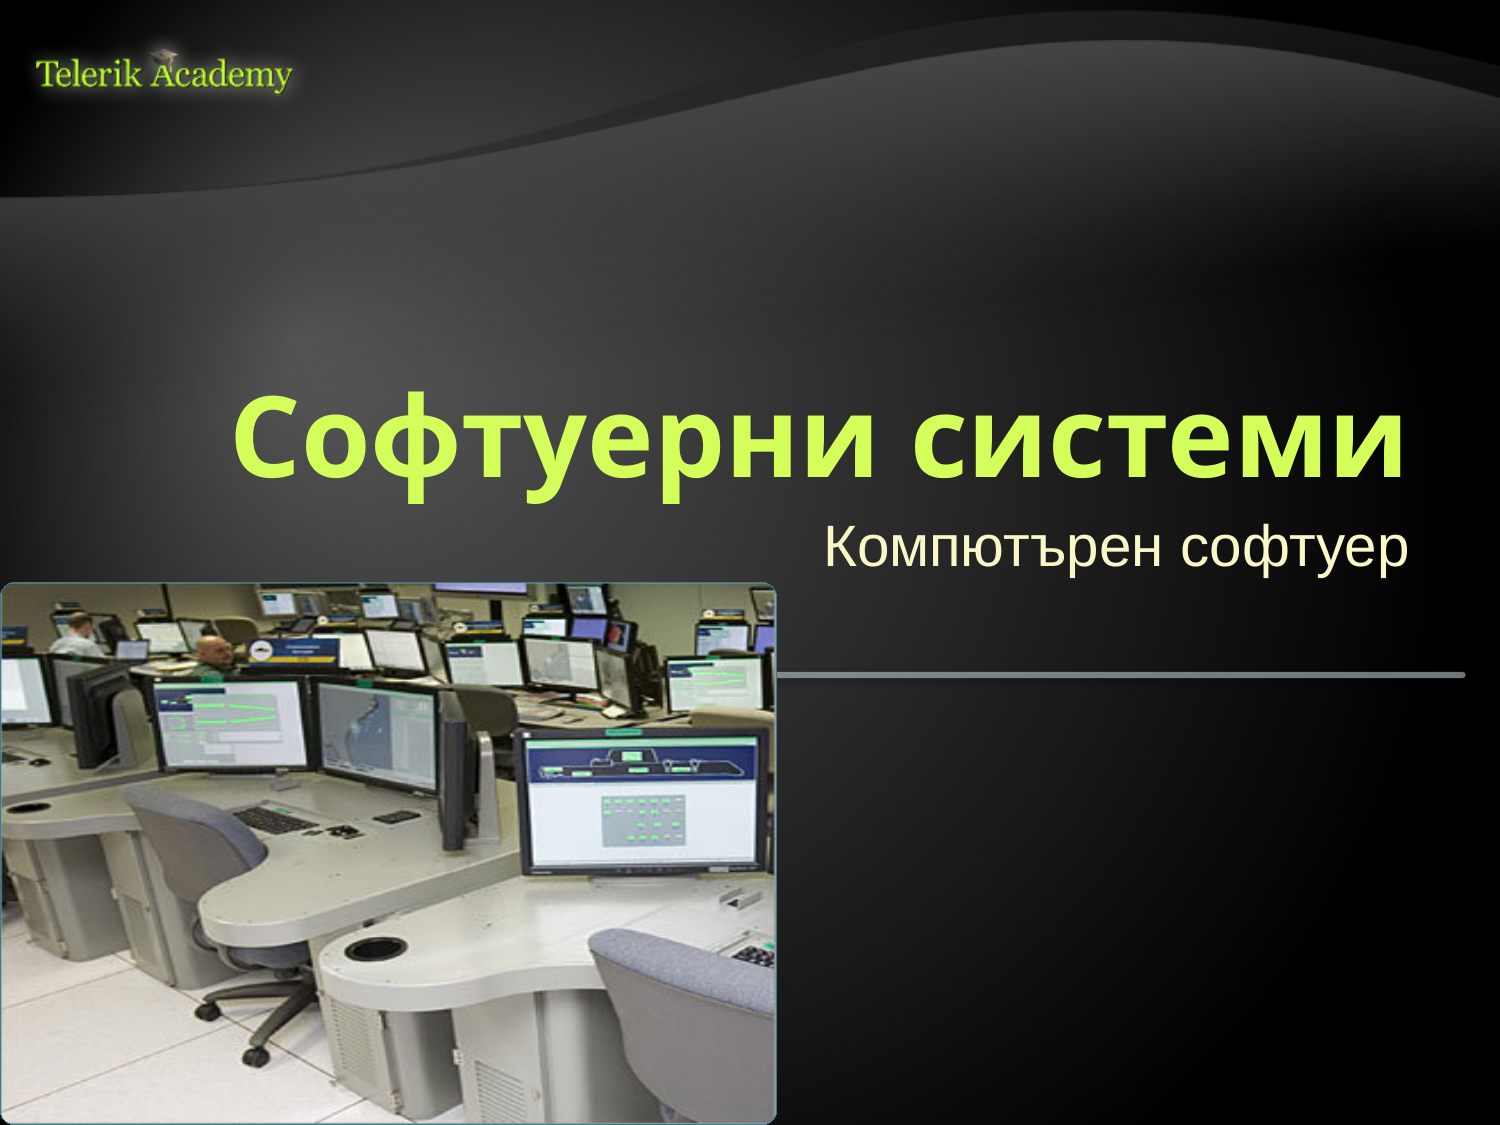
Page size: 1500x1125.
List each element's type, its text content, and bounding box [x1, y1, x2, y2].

subtitle Компютърен софтуер [75, 531, 1425, 625]
title Софтуерни системи [75, 249, 1425, 500]
picture [0, 0, 1500, 1125]
